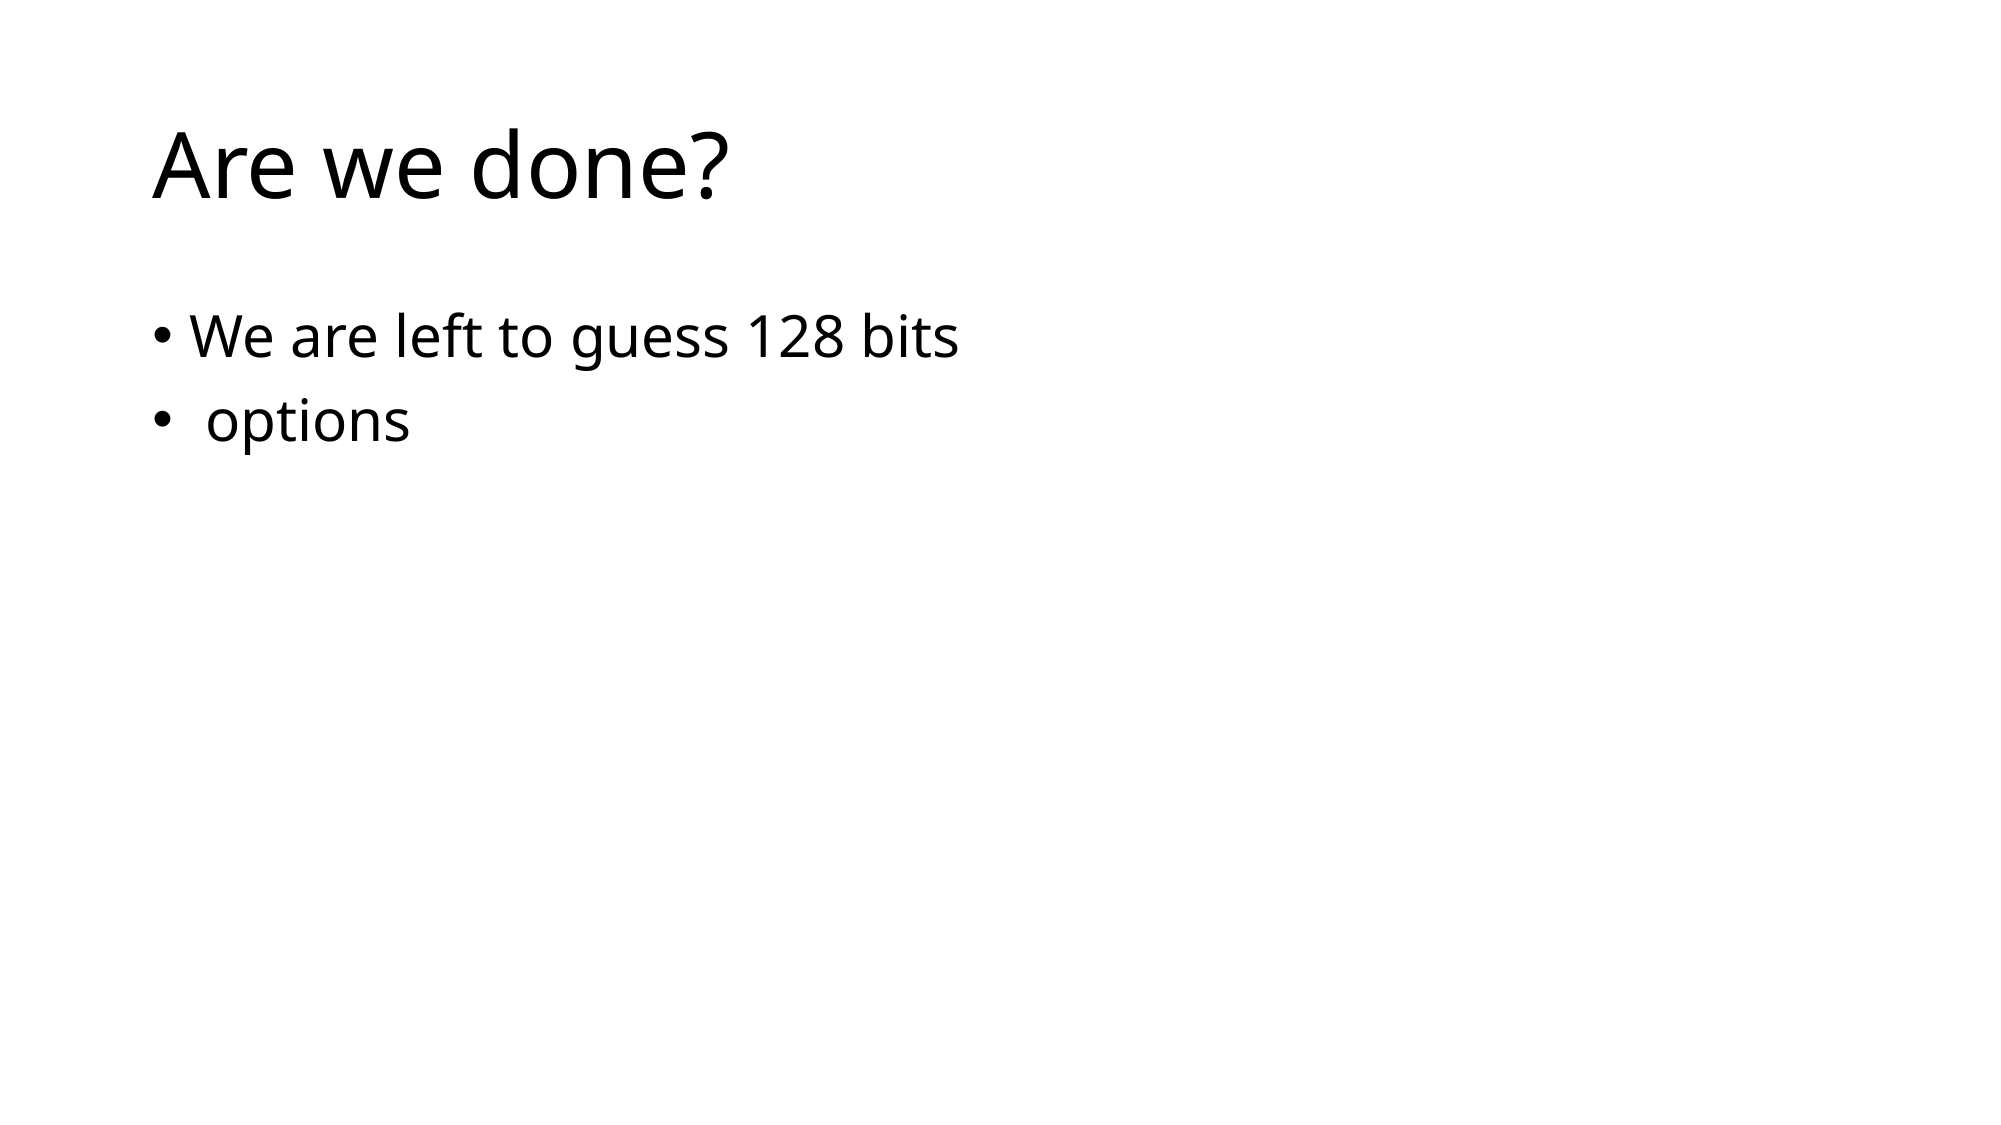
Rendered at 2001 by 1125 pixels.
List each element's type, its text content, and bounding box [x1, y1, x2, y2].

title Are we done? [137, 59, 1863, 278]
